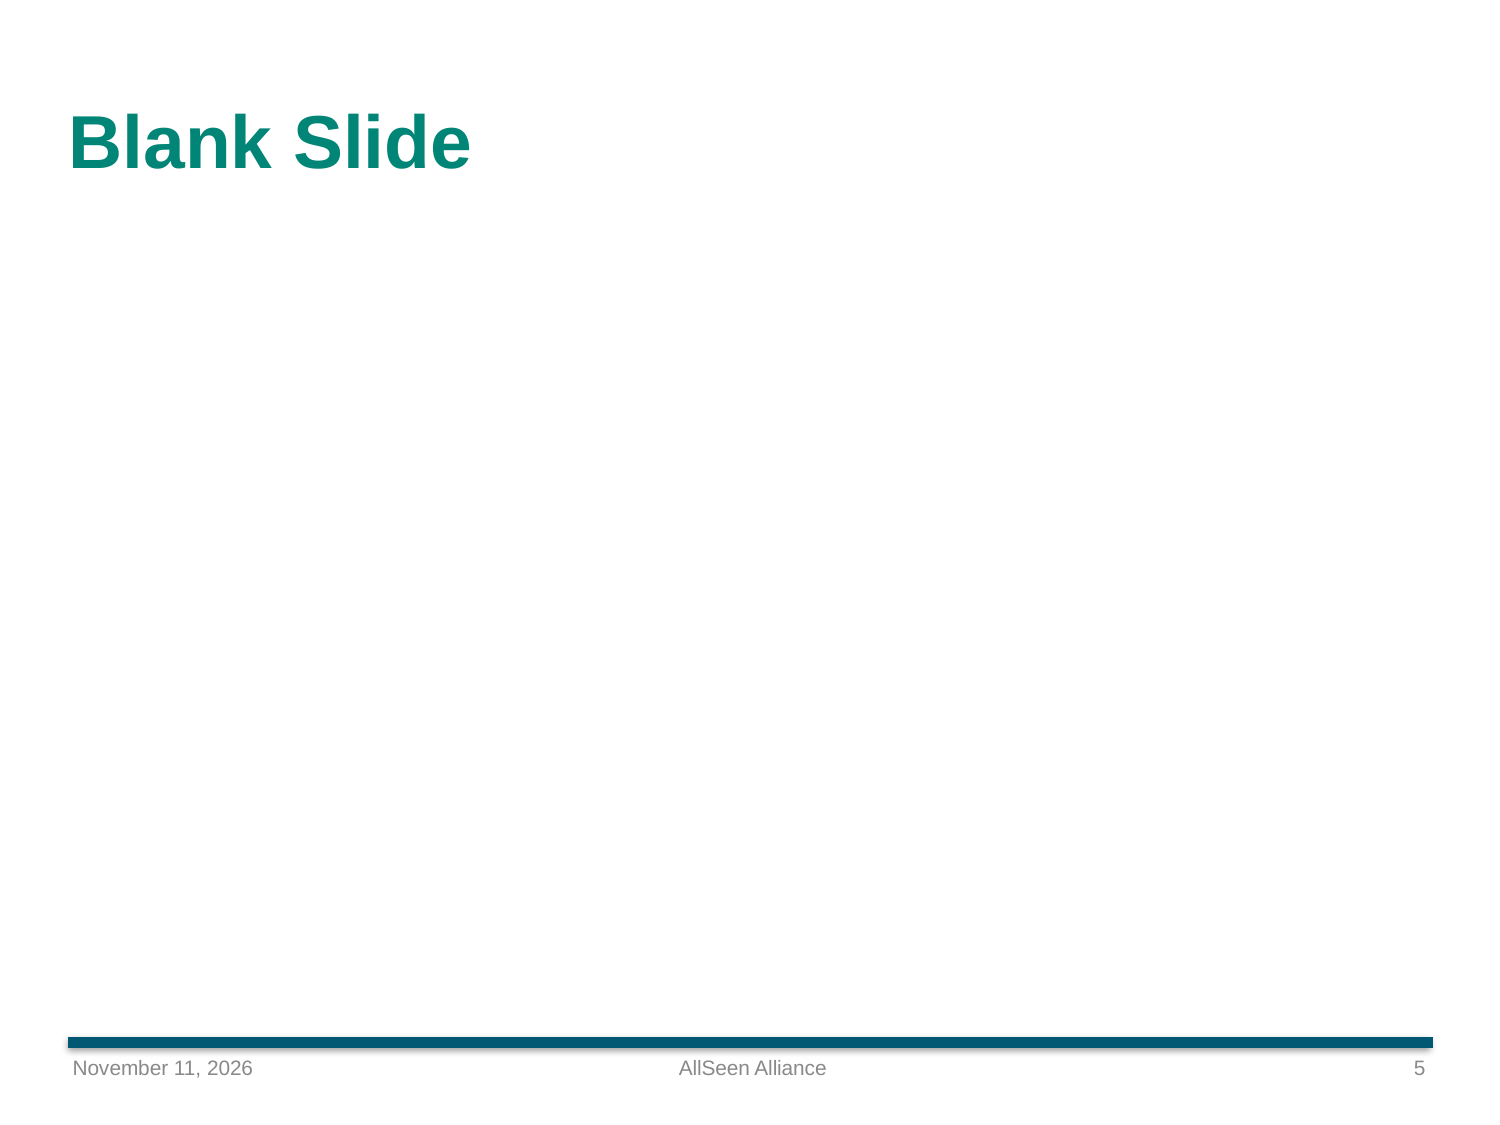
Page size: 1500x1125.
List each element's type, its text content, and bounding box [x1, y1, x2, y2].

title Blank Slide [61, 28, 1444, 194]
